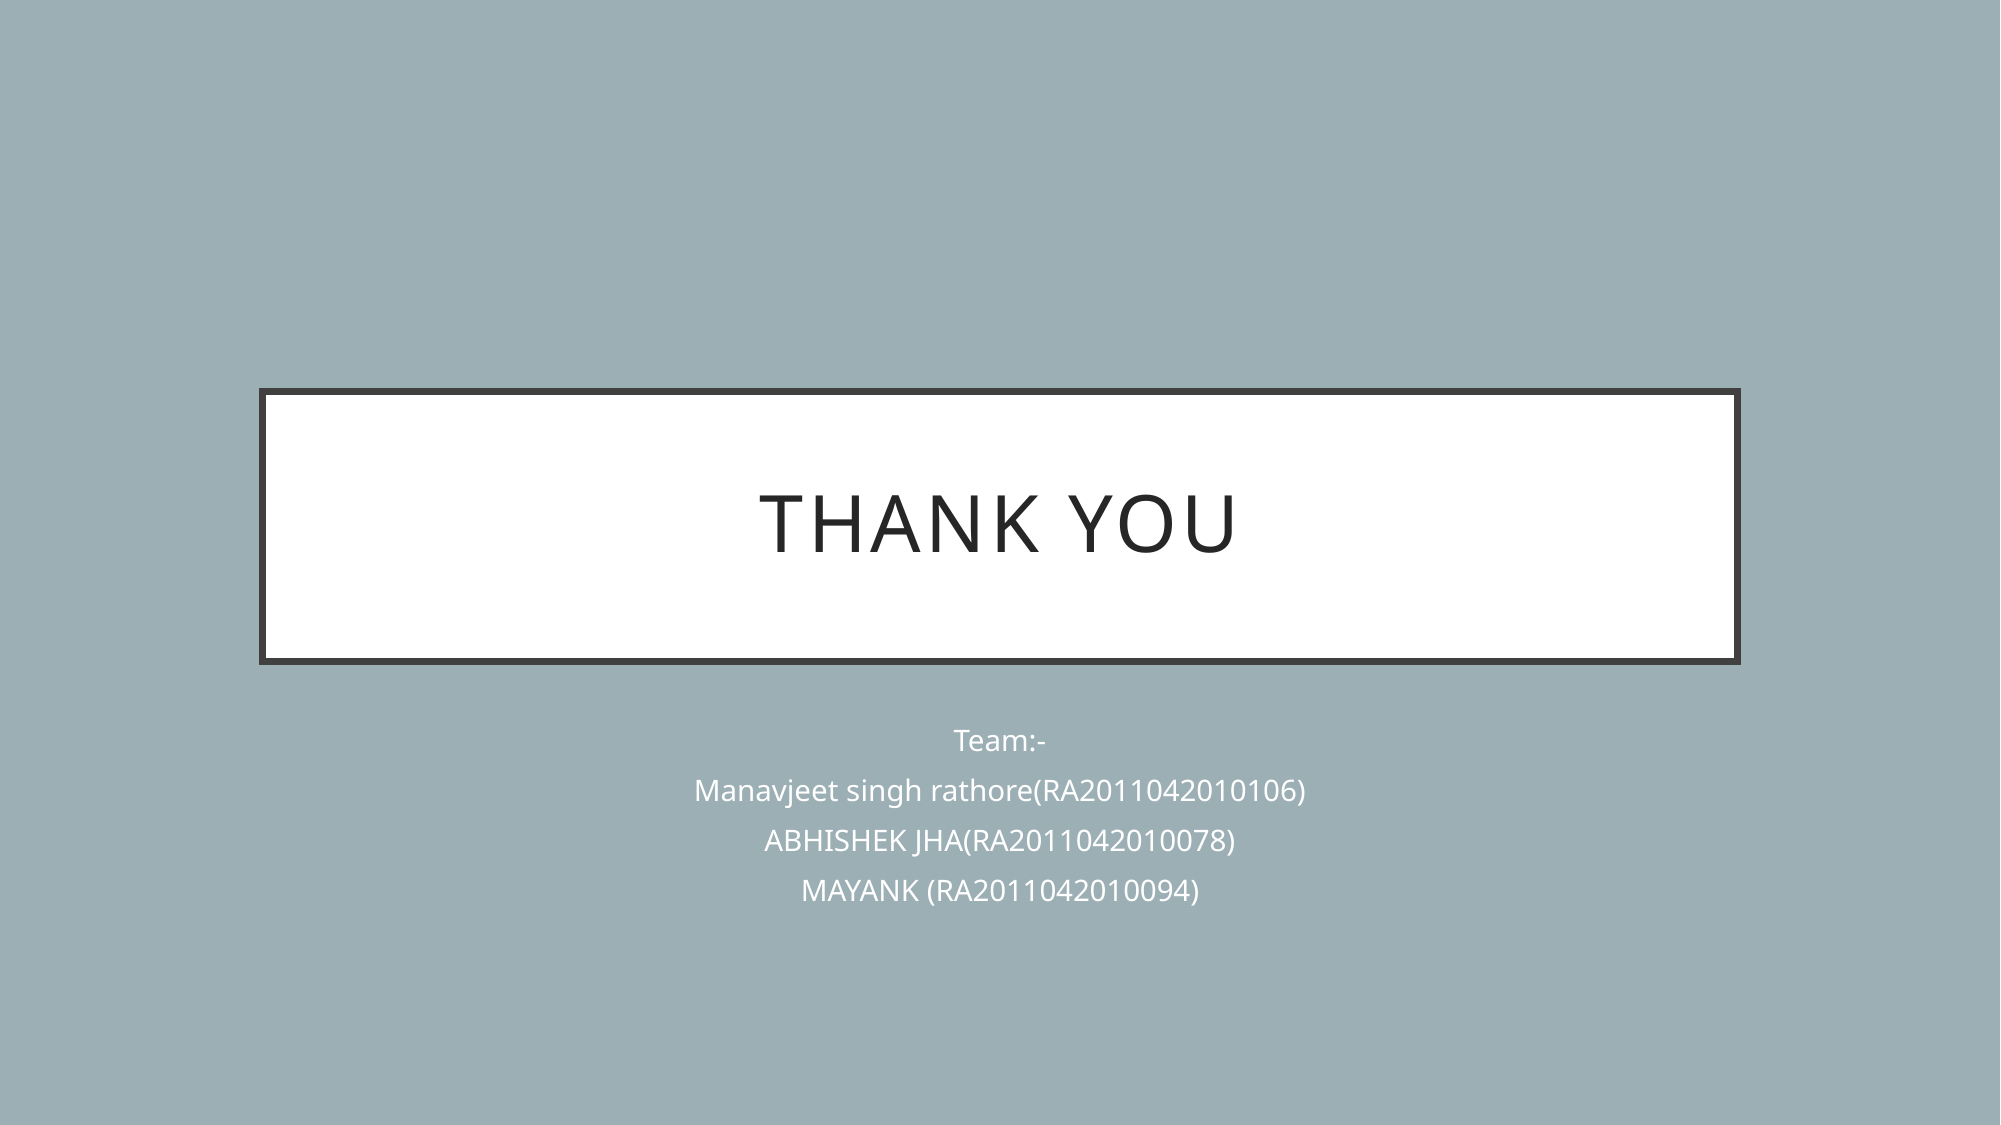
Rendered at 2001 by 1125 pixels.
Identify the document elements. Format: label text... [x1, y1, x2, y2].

title Thank you [259, 388, 1741, 665]
subtitle Team:- Manavjeet singh rathore(RA2011042010106) ABHISHEK JHA(RA2011042010078) MAYANK (RA2011042010094) [442, 713, 1558, 918]
